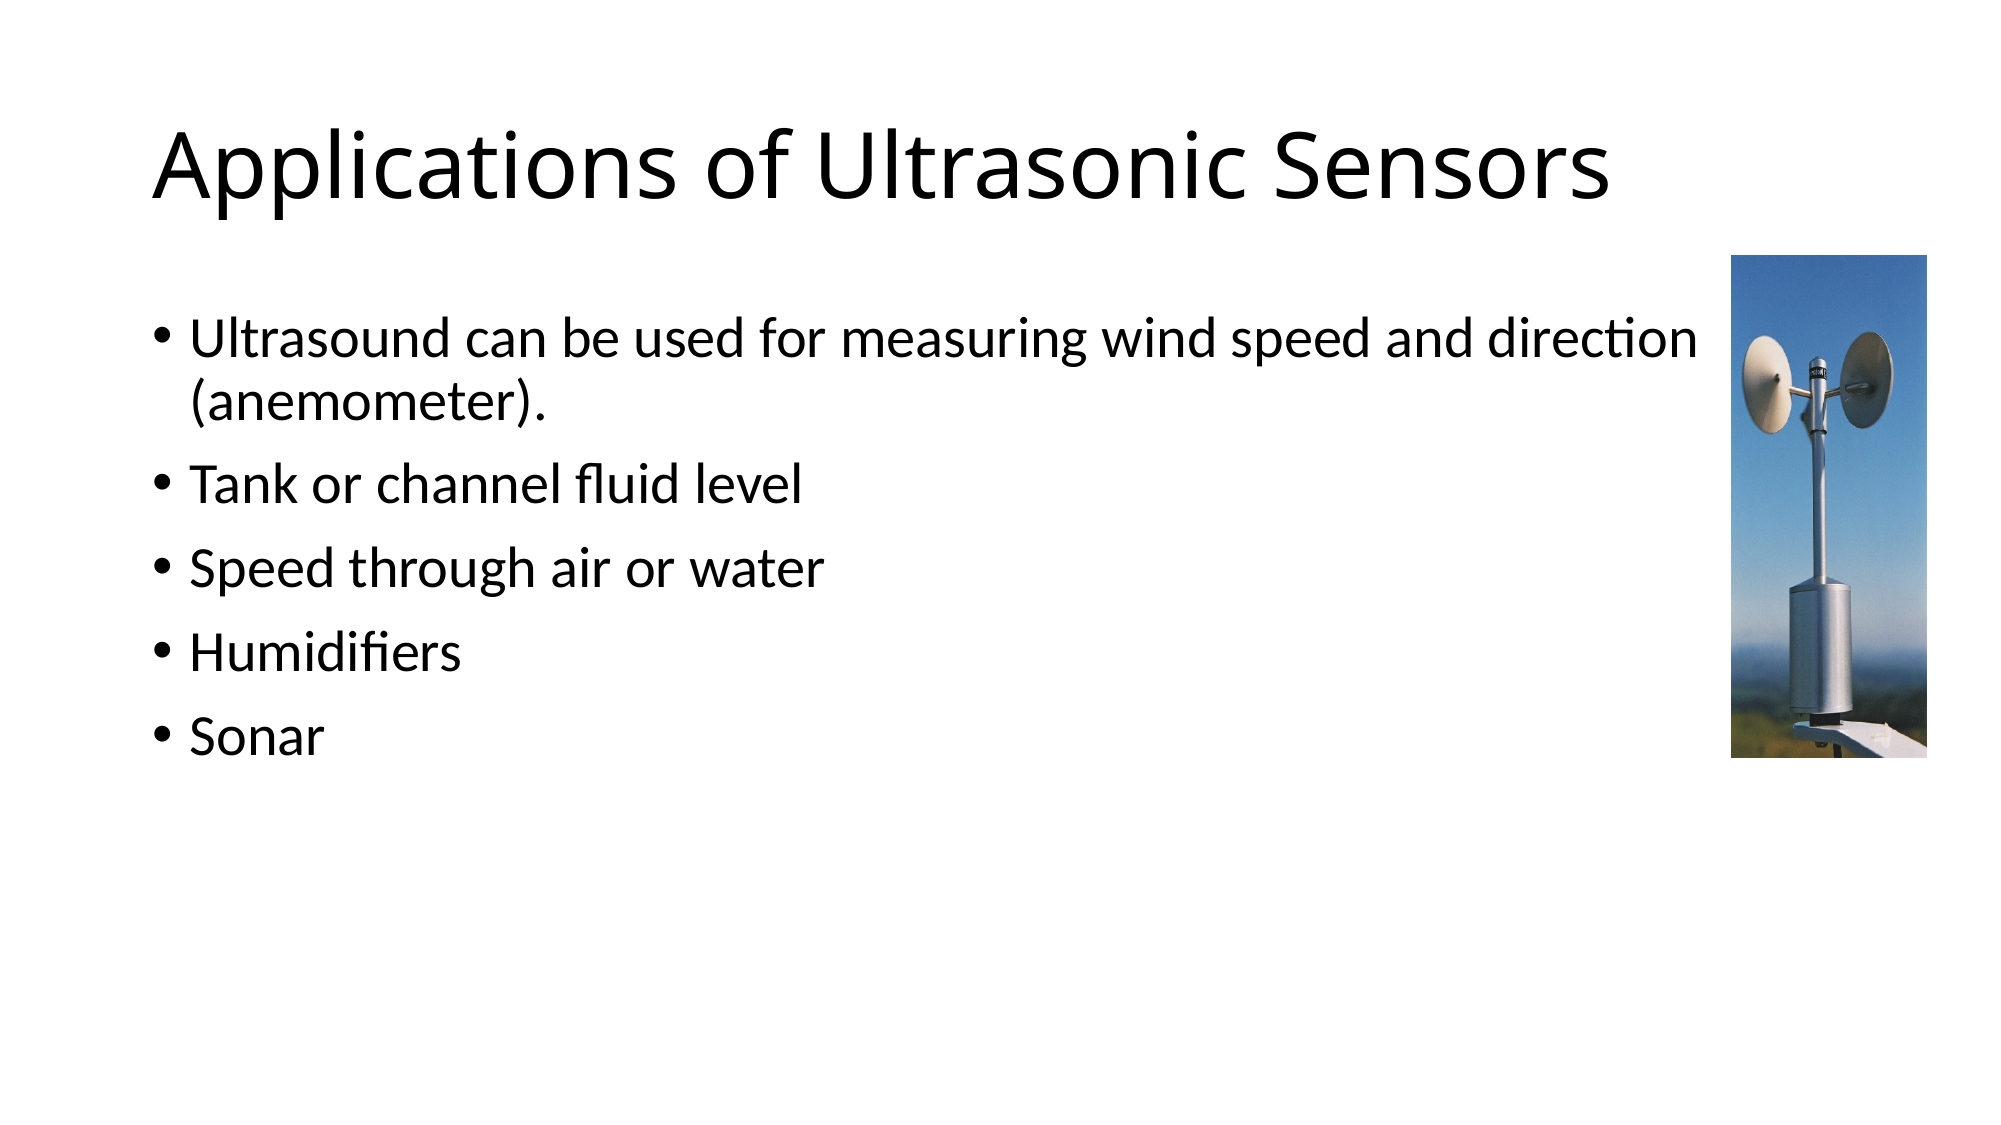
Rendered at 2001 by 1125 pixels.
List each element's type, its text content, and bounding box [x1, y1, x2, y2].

title Applications of Ultrasonic Sensors [137, 59, 1863, 278]
picture [1731, 255, 1927, 758]
list Ultrasound can be used for measuring wind speed and direction (anemometer). Tank or channel fluid level Speed through air or water Humidifiers Sonar [137, 299, 1863, 1014]
